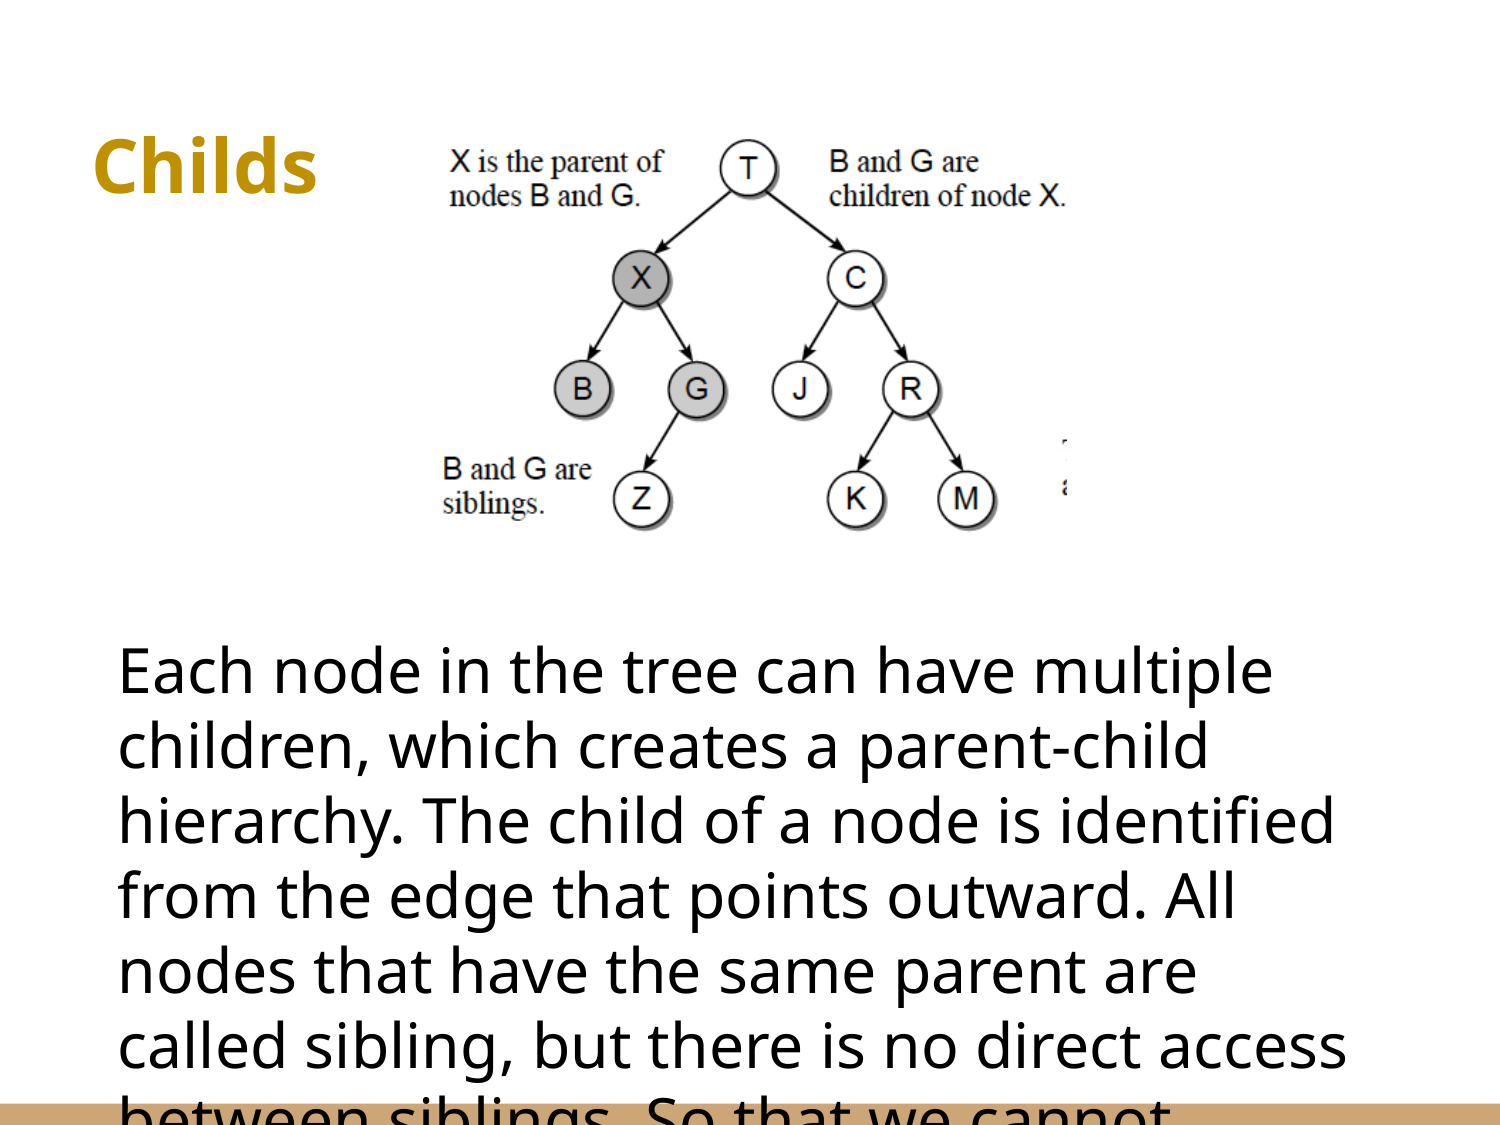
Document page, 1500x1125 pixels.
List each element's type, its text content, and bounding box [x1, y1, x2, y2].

title Childs [76, 65, 1474, 248]
picture [433, 138, 1067, 548]
title Each node in the tree can have multiple children, which creates a parent-child hierarchy. The child of a node is identified from the edge that points outward. All nodes that have the same parent are called sibling, but there is no direct access between siblings. So that we cannot directly access node C from node X and vice versa. [102, 616, 1398, 1013]
